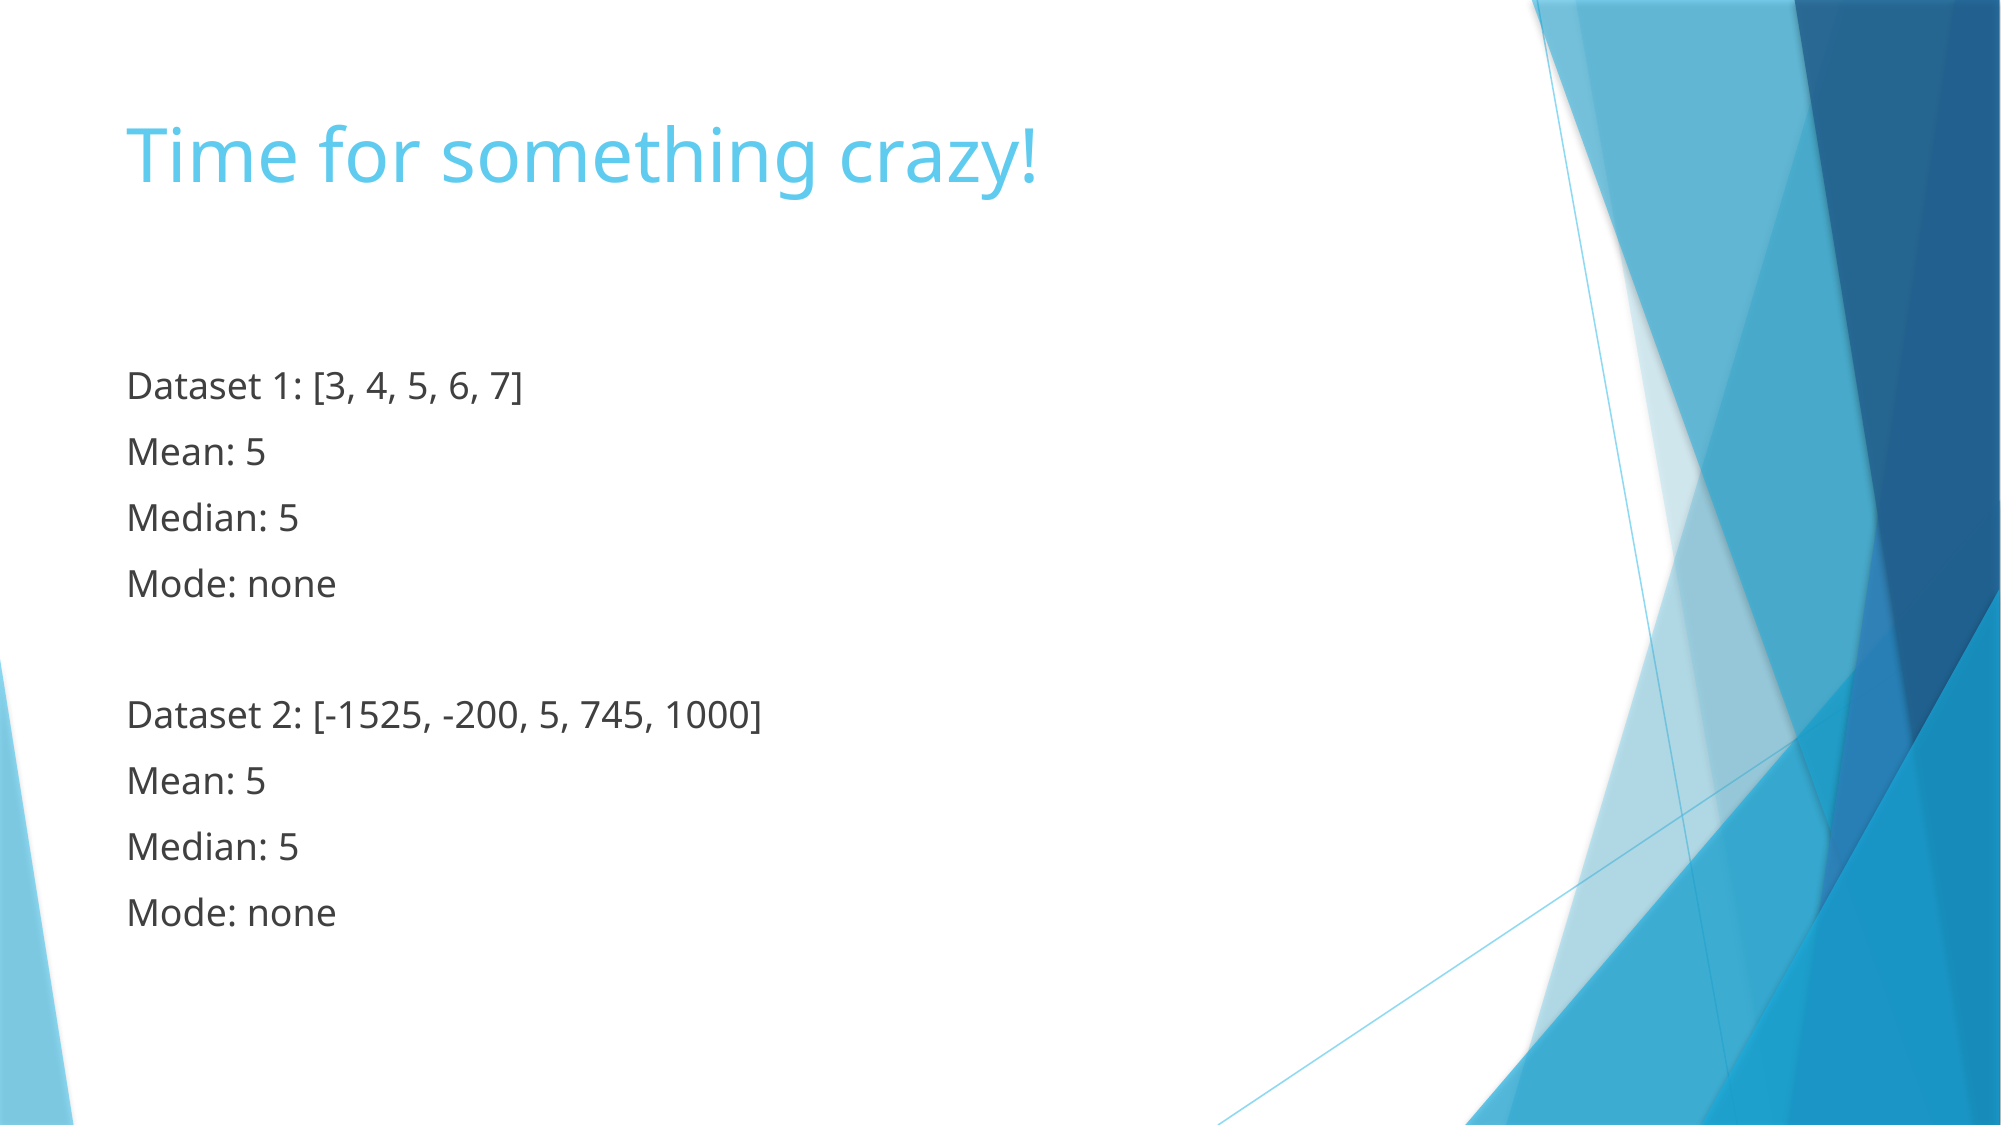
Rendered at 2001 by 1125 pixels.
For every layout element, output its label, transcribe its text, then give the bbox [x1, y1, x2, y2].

list Dataset 1: [3, 4, 5, 6, 7] Mean: 5 Median: 5 Mode: none Dataset 2: [-1525, -200, 5, 745, 1000] Mean: 5 Median: 5 Mode: none [111, 354, 1522, 992]
title Time for something crazy! [111, 99, 1522, 317]
